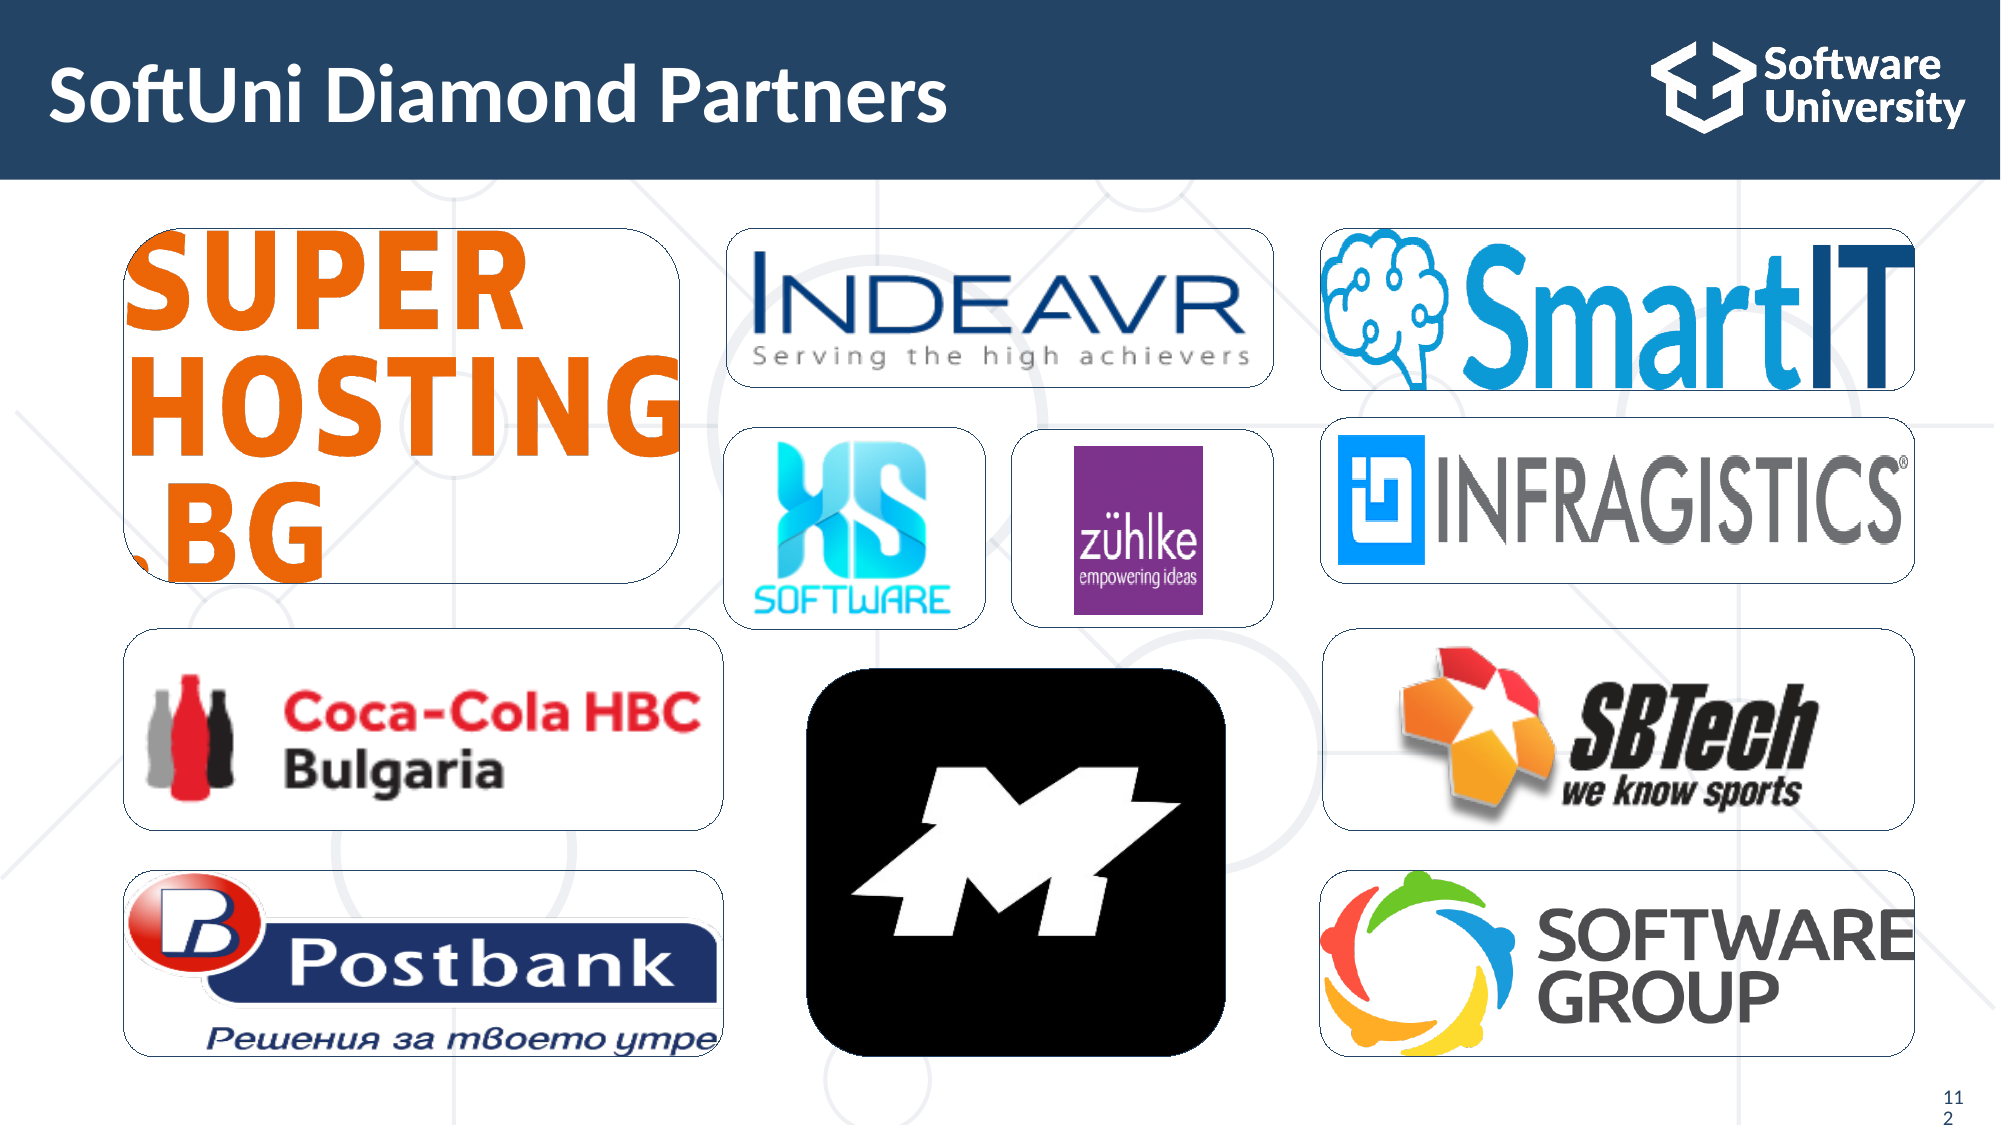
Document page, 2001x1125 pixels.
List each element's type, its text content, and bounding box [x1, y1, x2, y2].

picture [1358, 274, 1365, 285]
picture [1416, 310, 1424, 321]
picture [123, 228, 680, 584]
picture [806, 668, 1227, 1057]
picture [1319, 228, 1916, 392]
picture [1328, 239, 1443, 382]
picture [1010, 429, 1274, 628]
title SoftUni Diamond Partners [31, 16, 1625, 162]
picture [1319, 417, 1916, 584]
picture [1319, 870, 1915, 1057]
picture [726, 228, 1274, 388]
picture [1651, 41, 1966, 134]
slide_number 112 [1927, 1067, 1989, 1117]
picture [1367, 326, 1374, 337]
picture [123, 427, 986, 832]
picture [1322, 628, 1915, 832]
picture [1391, 274, 1398, 285]
picture [123, 870, 724, 1057]
